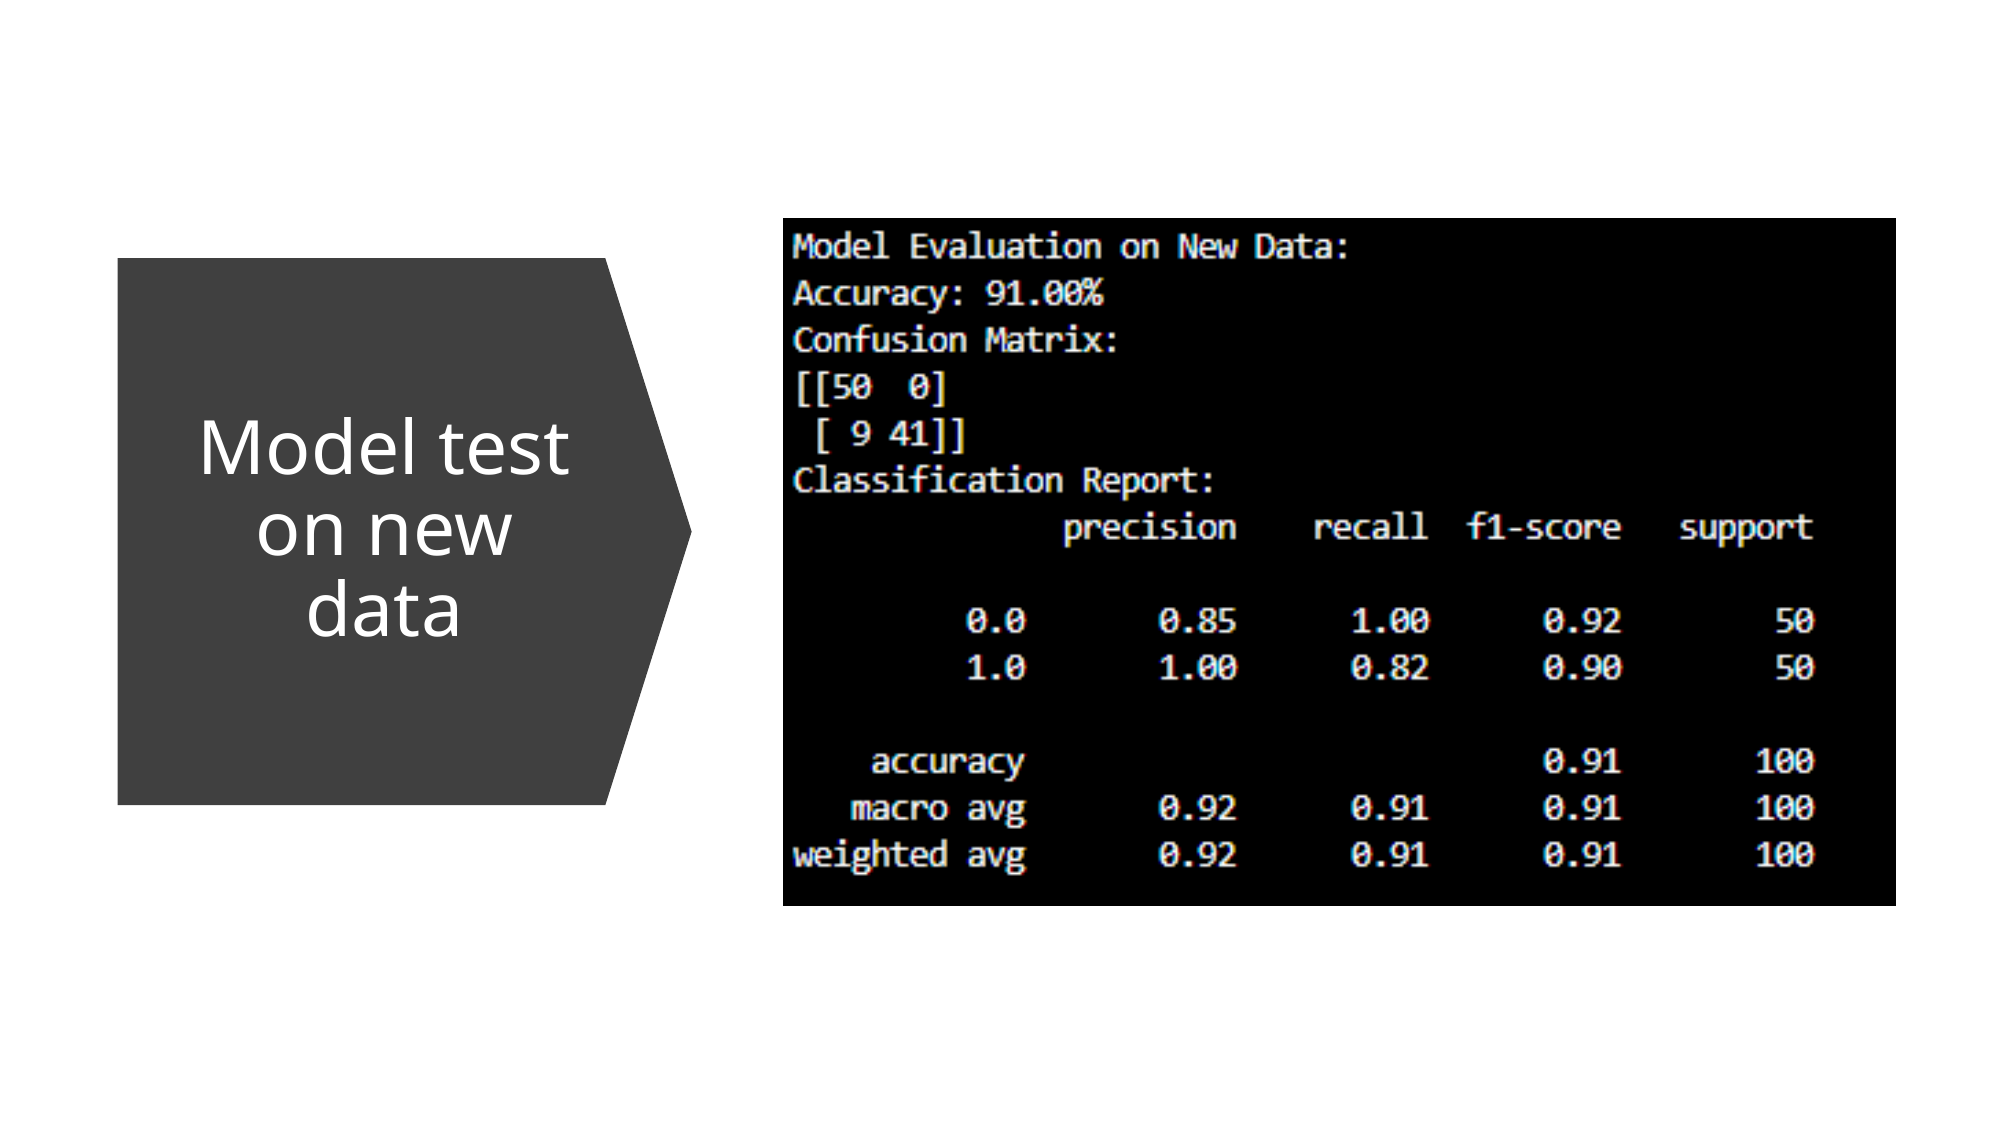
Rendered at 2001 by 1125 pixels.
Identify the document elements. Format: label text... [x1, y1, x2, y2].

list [783, 218, 1897, 907]
title Model test on new data [168, 322, 601, 741]
text_box [116, 256, 694, 807]
